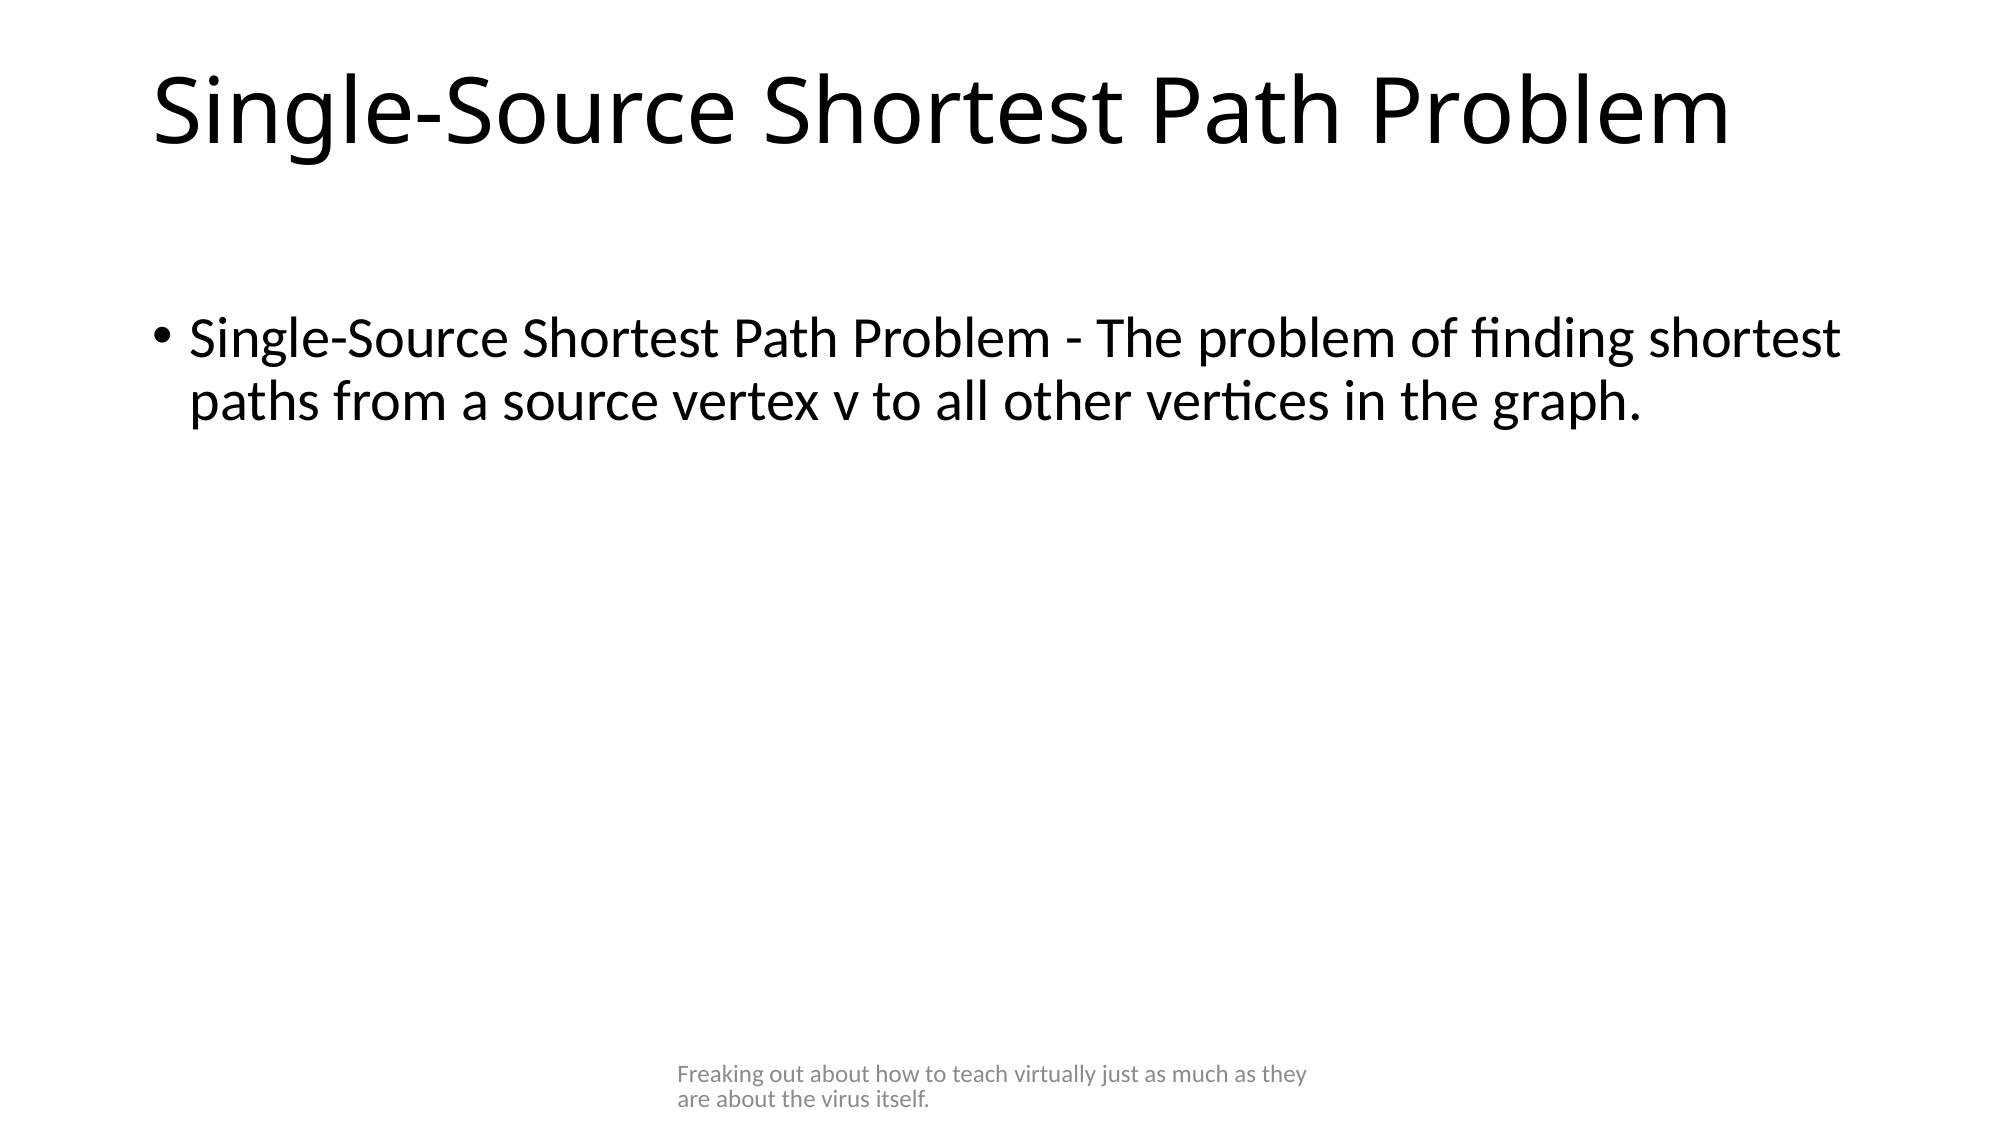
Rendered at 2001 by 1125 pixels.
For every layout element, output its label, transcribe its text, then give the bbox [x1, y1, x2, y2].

footer Freaking out about how to teach virtually just as much as they are about the virus itself. [662, 1042, 1338, 1103]
title Single-Source Shortest Path Problem [137, 59, 1863, 278]
list Single-Source Shortest Path Problem - The problem of finding shortest paths from a source vertex v to all other vertices in the graph. [137, 299, 1863, 1014]
